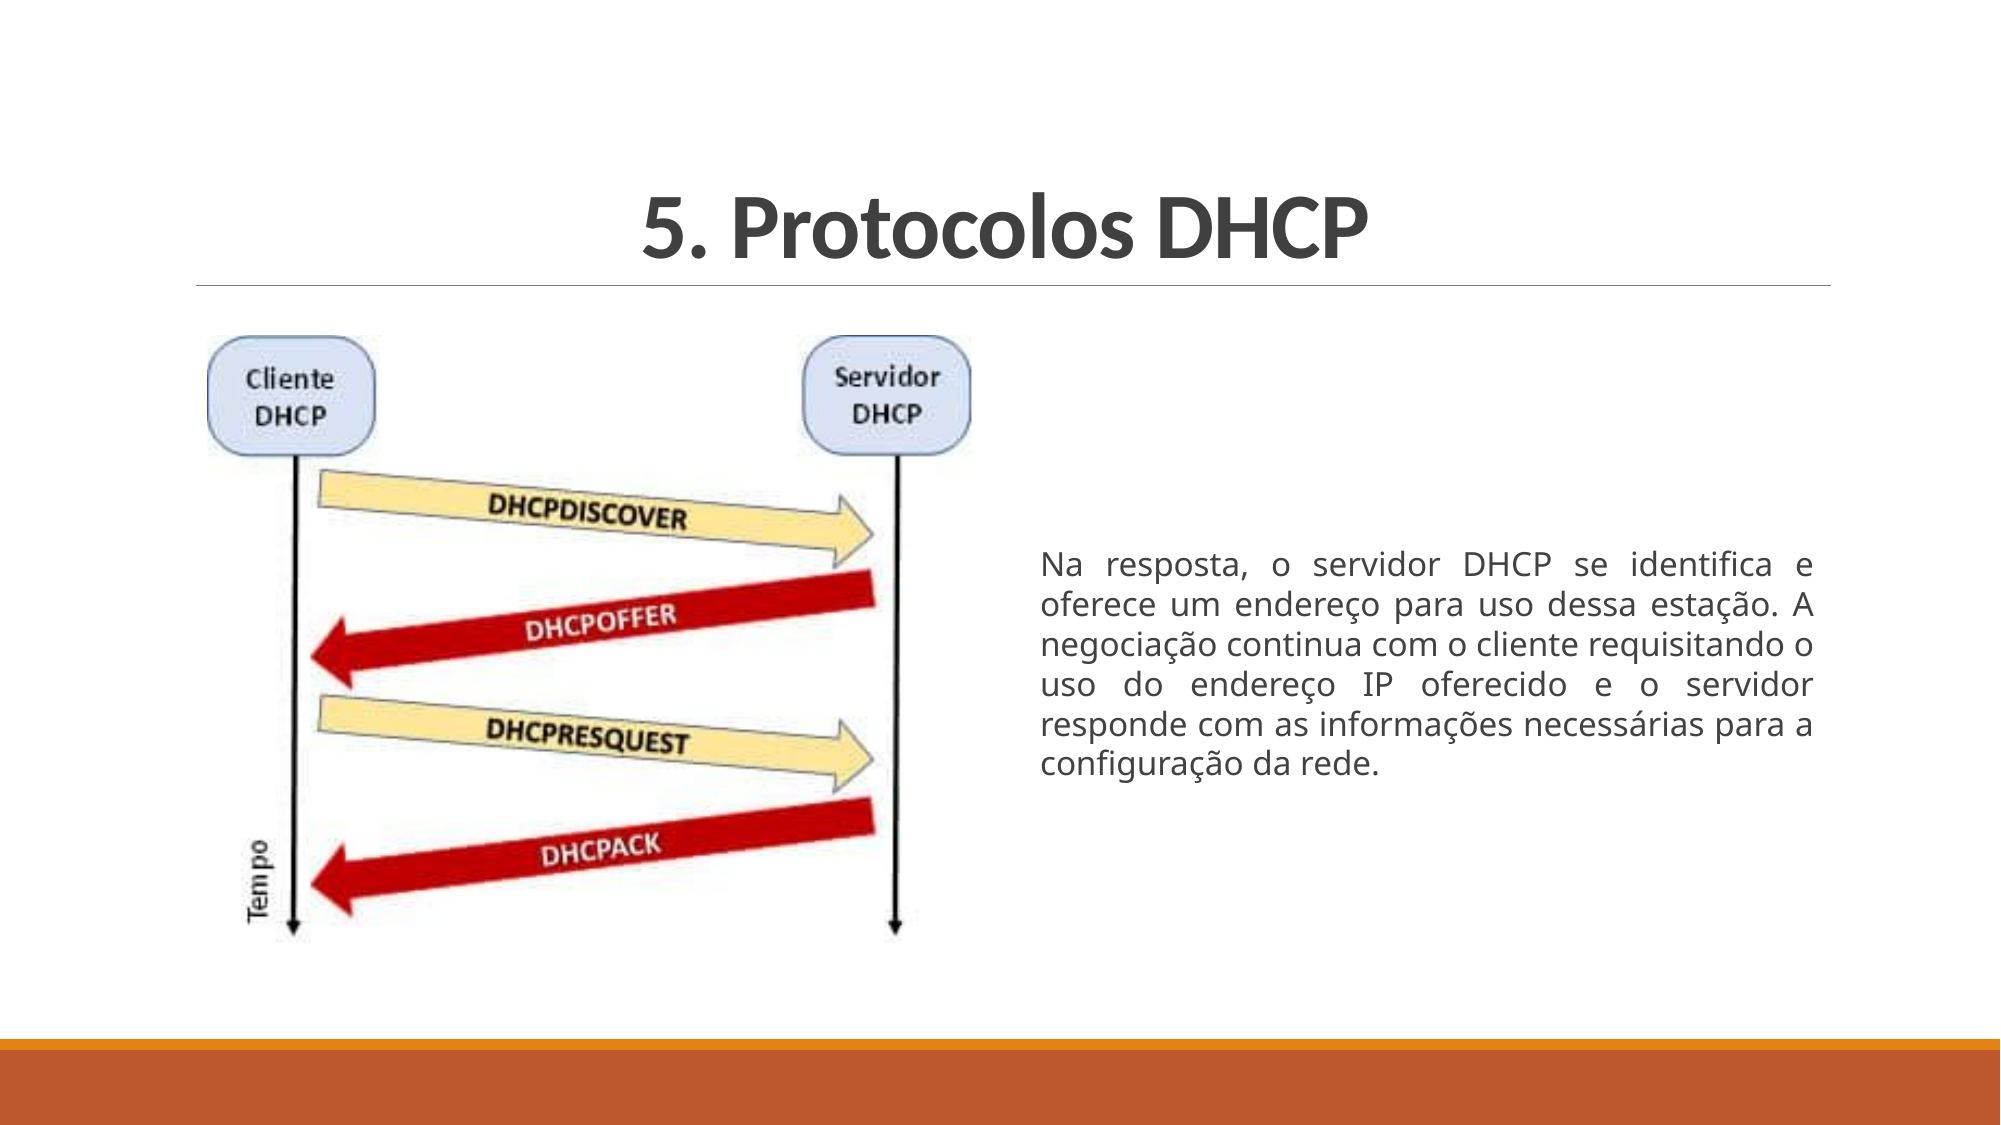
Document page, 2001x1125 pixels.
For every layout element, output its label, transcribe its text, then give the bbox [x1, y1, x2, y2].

title 5. Protocolos DHCP [180, 47, 1830, 285]
picture [207, 334, 974, 954]
text_box Na resposta, o servidor DHCP se identifica e oferece um endereço para uso dessa estação. A negociação continua com o cliente requisitando o uso do endereço IP oferecido e o servidor responde com as informações necessárias para a configuração da rede. [1025, 535, 1830, 790]
